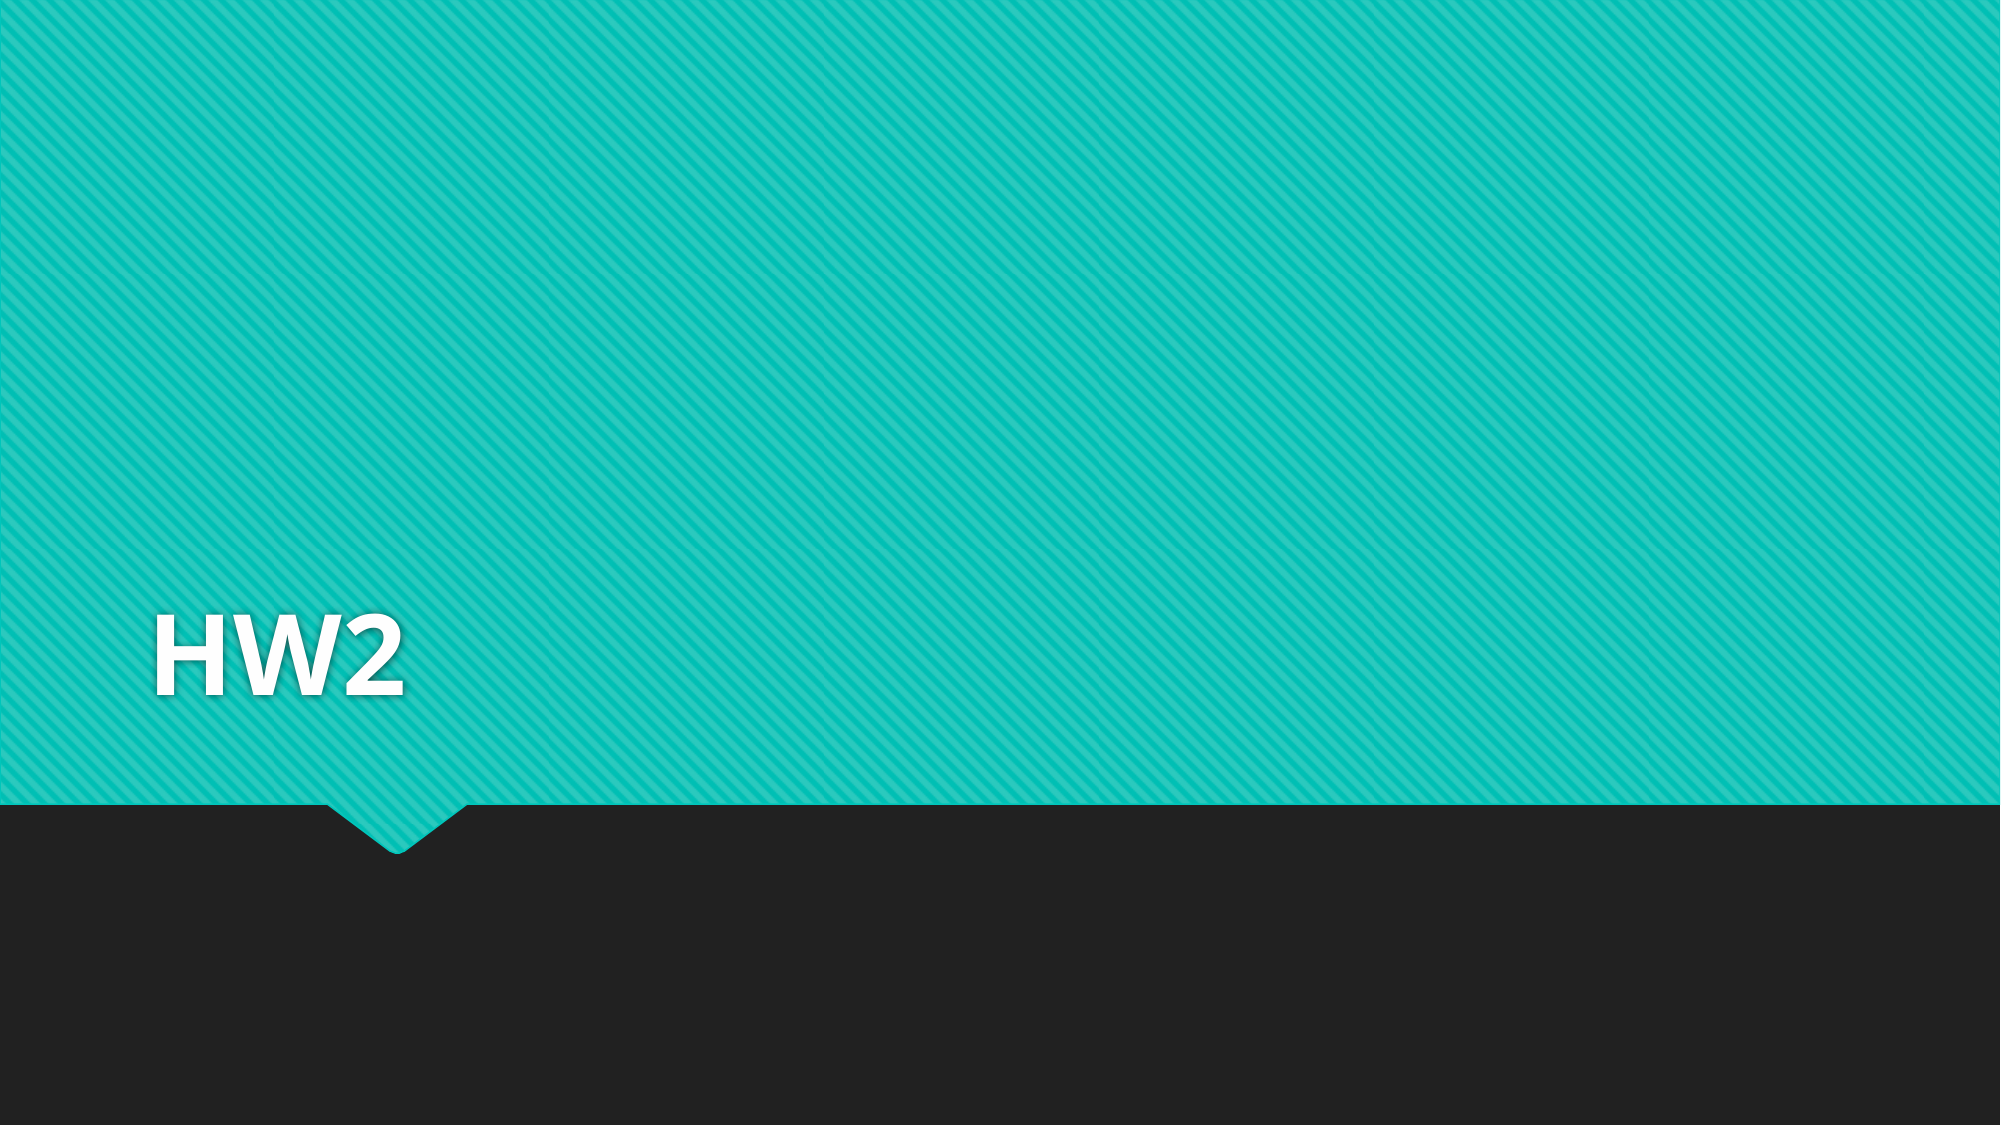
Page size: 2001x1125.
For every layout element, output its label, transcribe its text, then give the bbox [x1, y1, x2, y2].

title HW2 [132, 237, 1868, 726]
